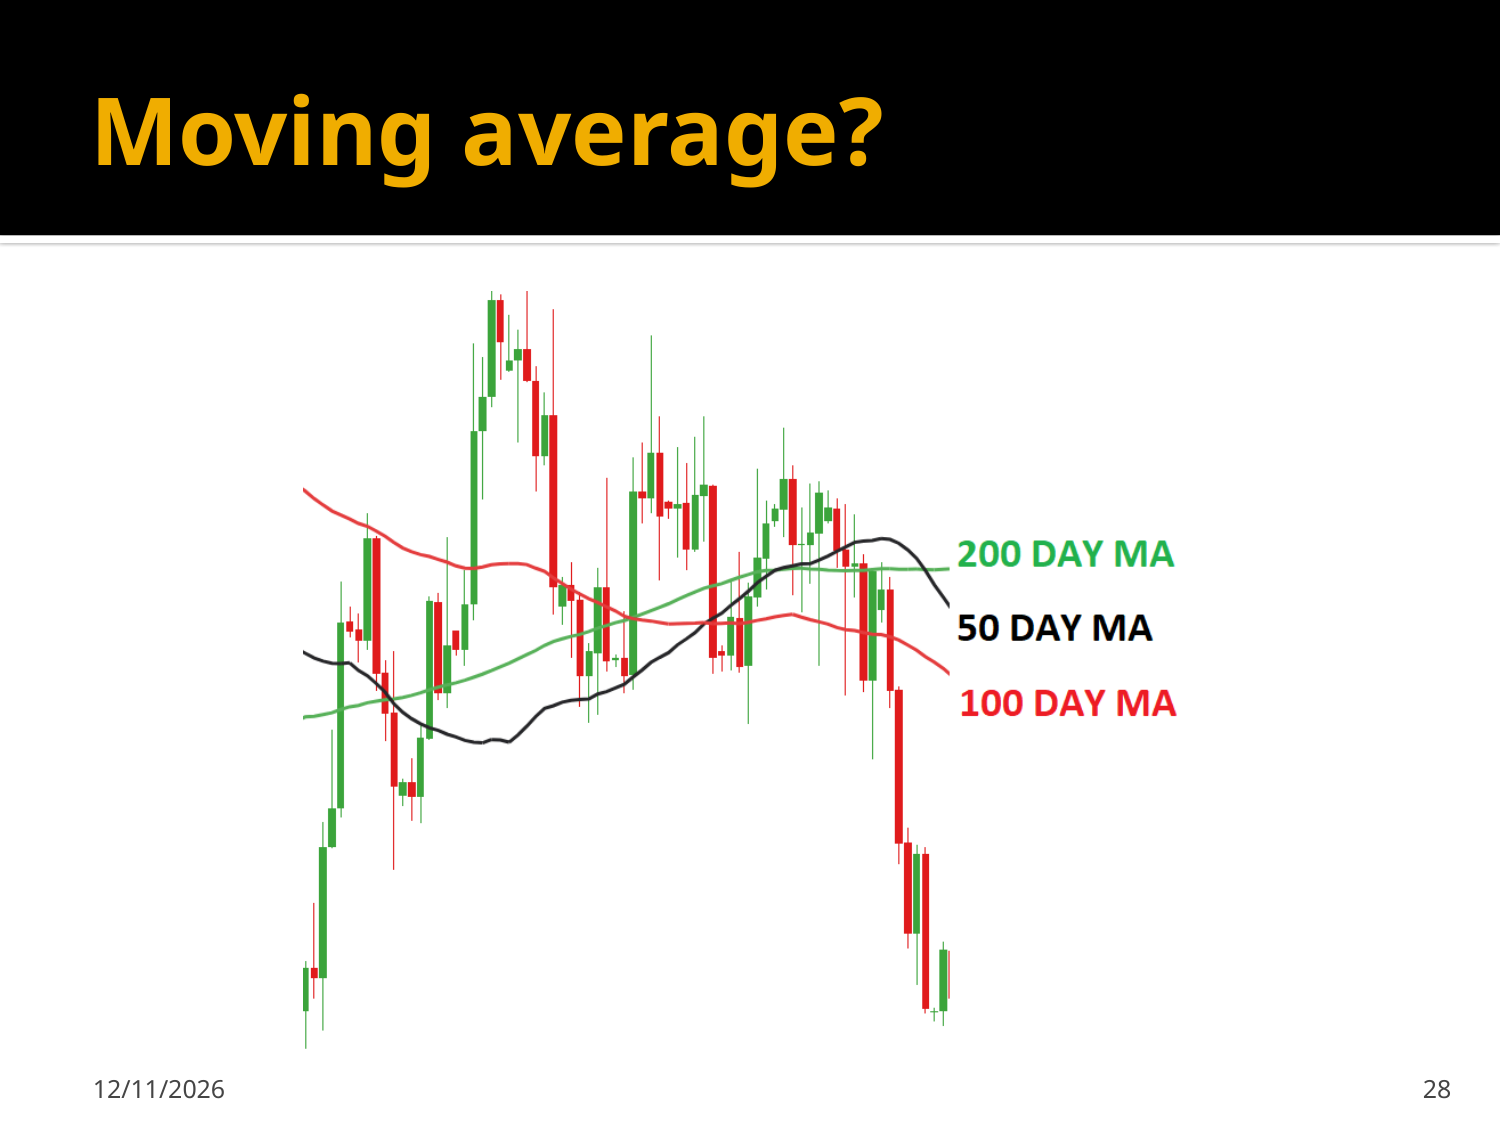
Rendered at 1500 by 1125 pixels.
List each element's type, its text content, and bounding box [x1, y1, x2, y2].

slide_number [75, 1062, 425, 1108]
slide_number 28 [1345, 1062, 1467, 1108]
title Moving average? [75, 25, 1425, 231]
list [303, 291, 1197, 1050]
